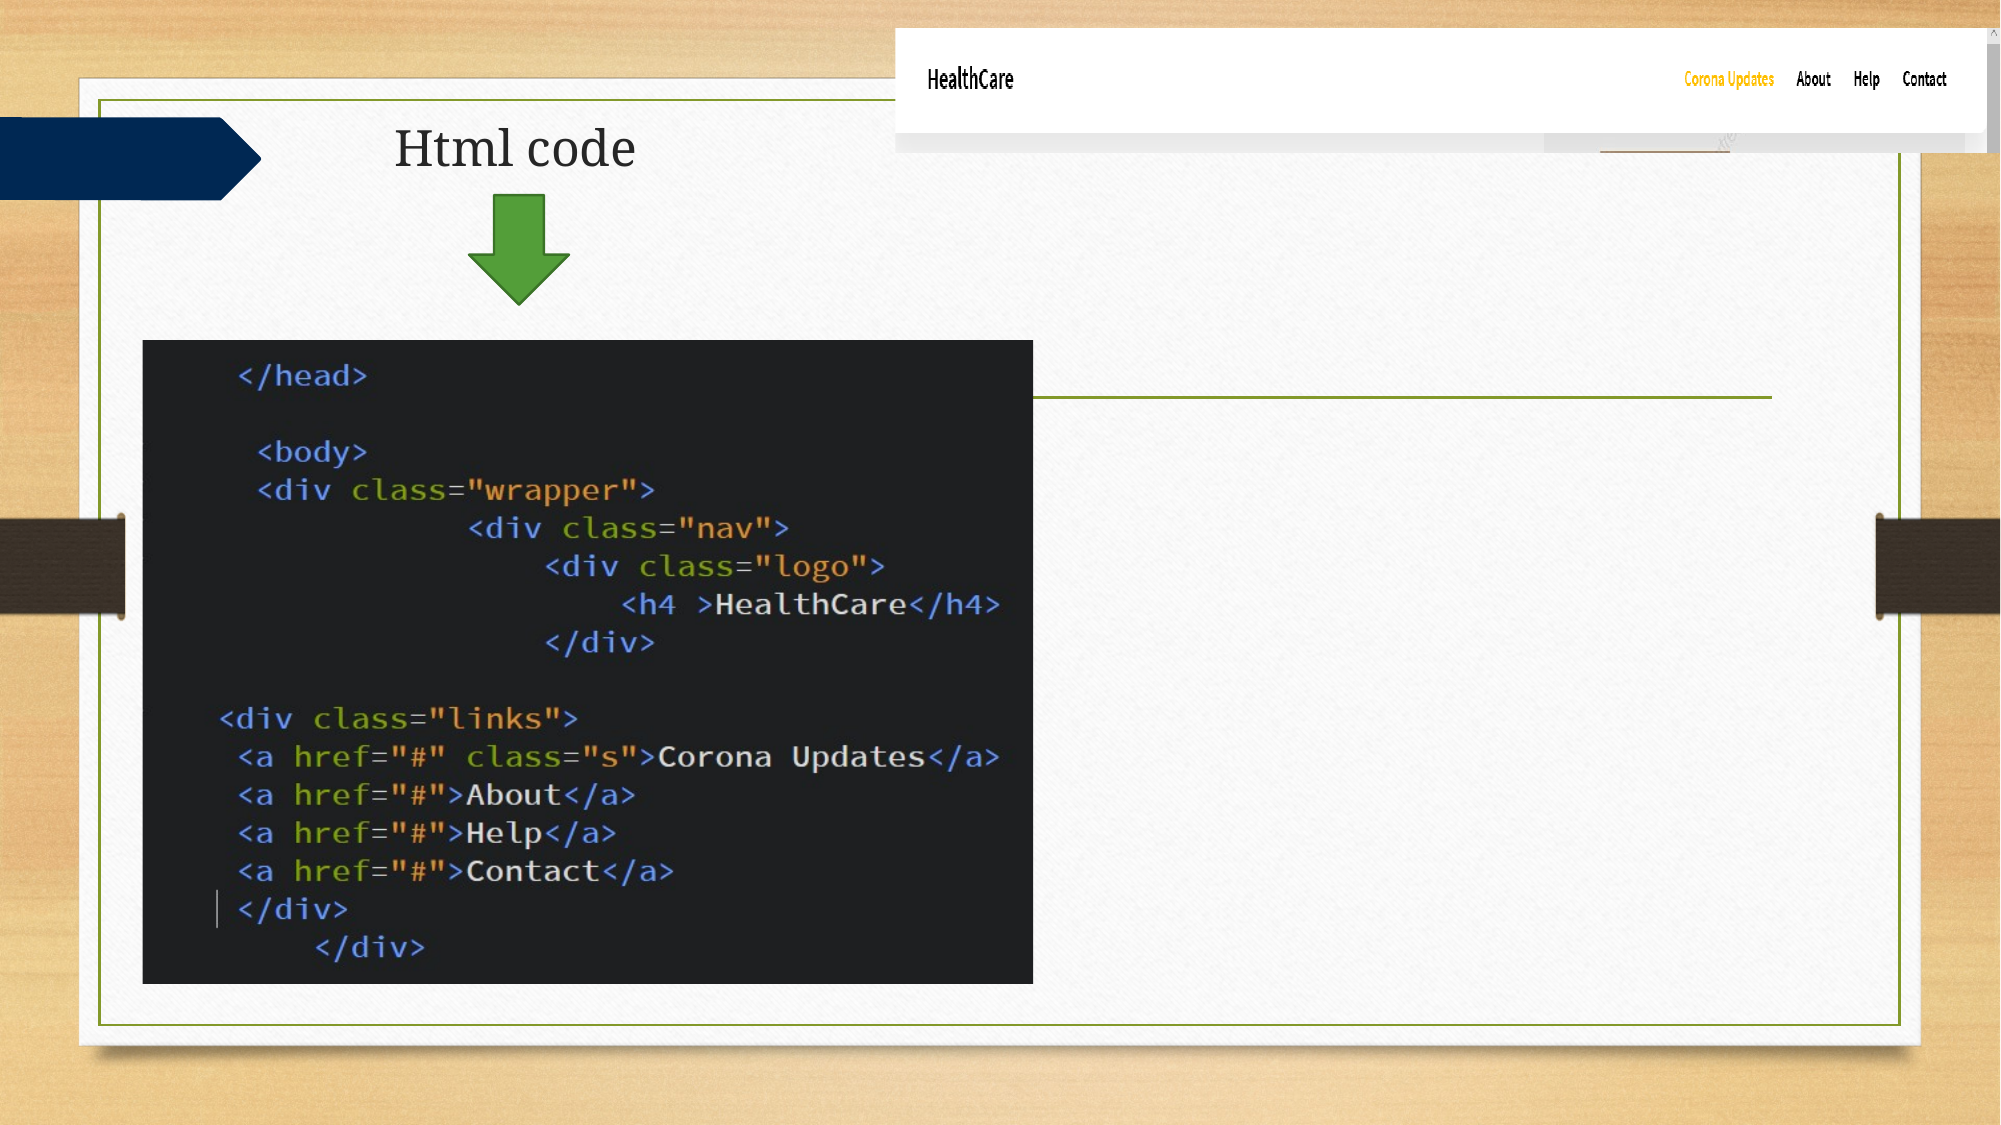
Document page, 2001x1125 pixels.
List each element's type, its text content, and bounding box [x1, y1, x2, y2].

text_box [467, 193, 571, 307]
text_box [142, 340, 1034, 984]
text_box [895, 28, 2000, 153]
title Html code [386, 50, 643, 241]
picture [0, 0, 2001, 1125]
text_box [0, 117, 262, 201]
